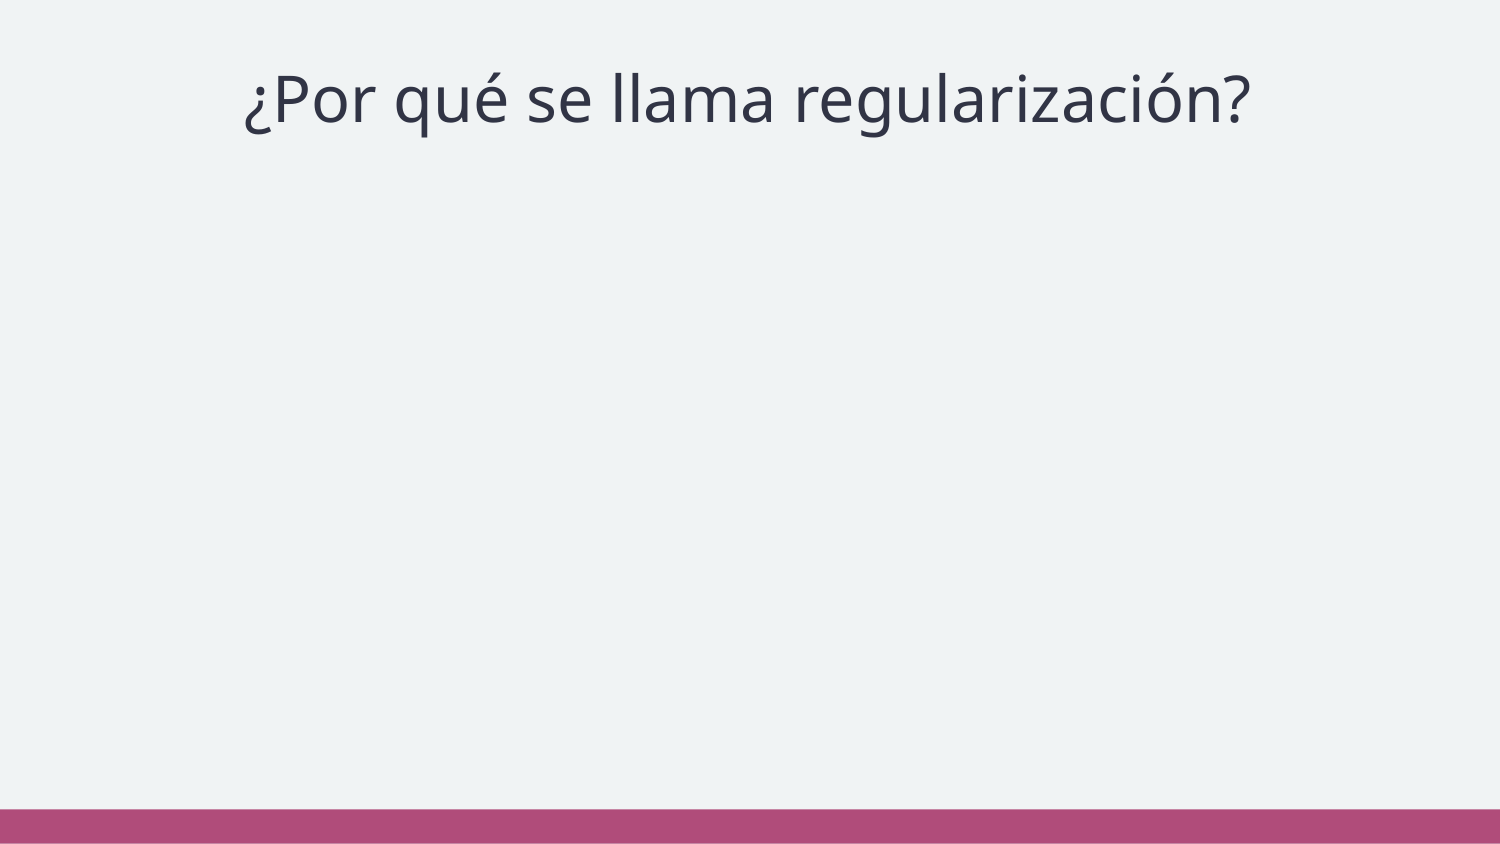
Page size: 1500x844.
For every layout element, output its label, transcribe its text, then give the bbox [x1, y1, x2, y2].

title ¿Por qué se llama regularización? [77, 42, 1419, 168]
